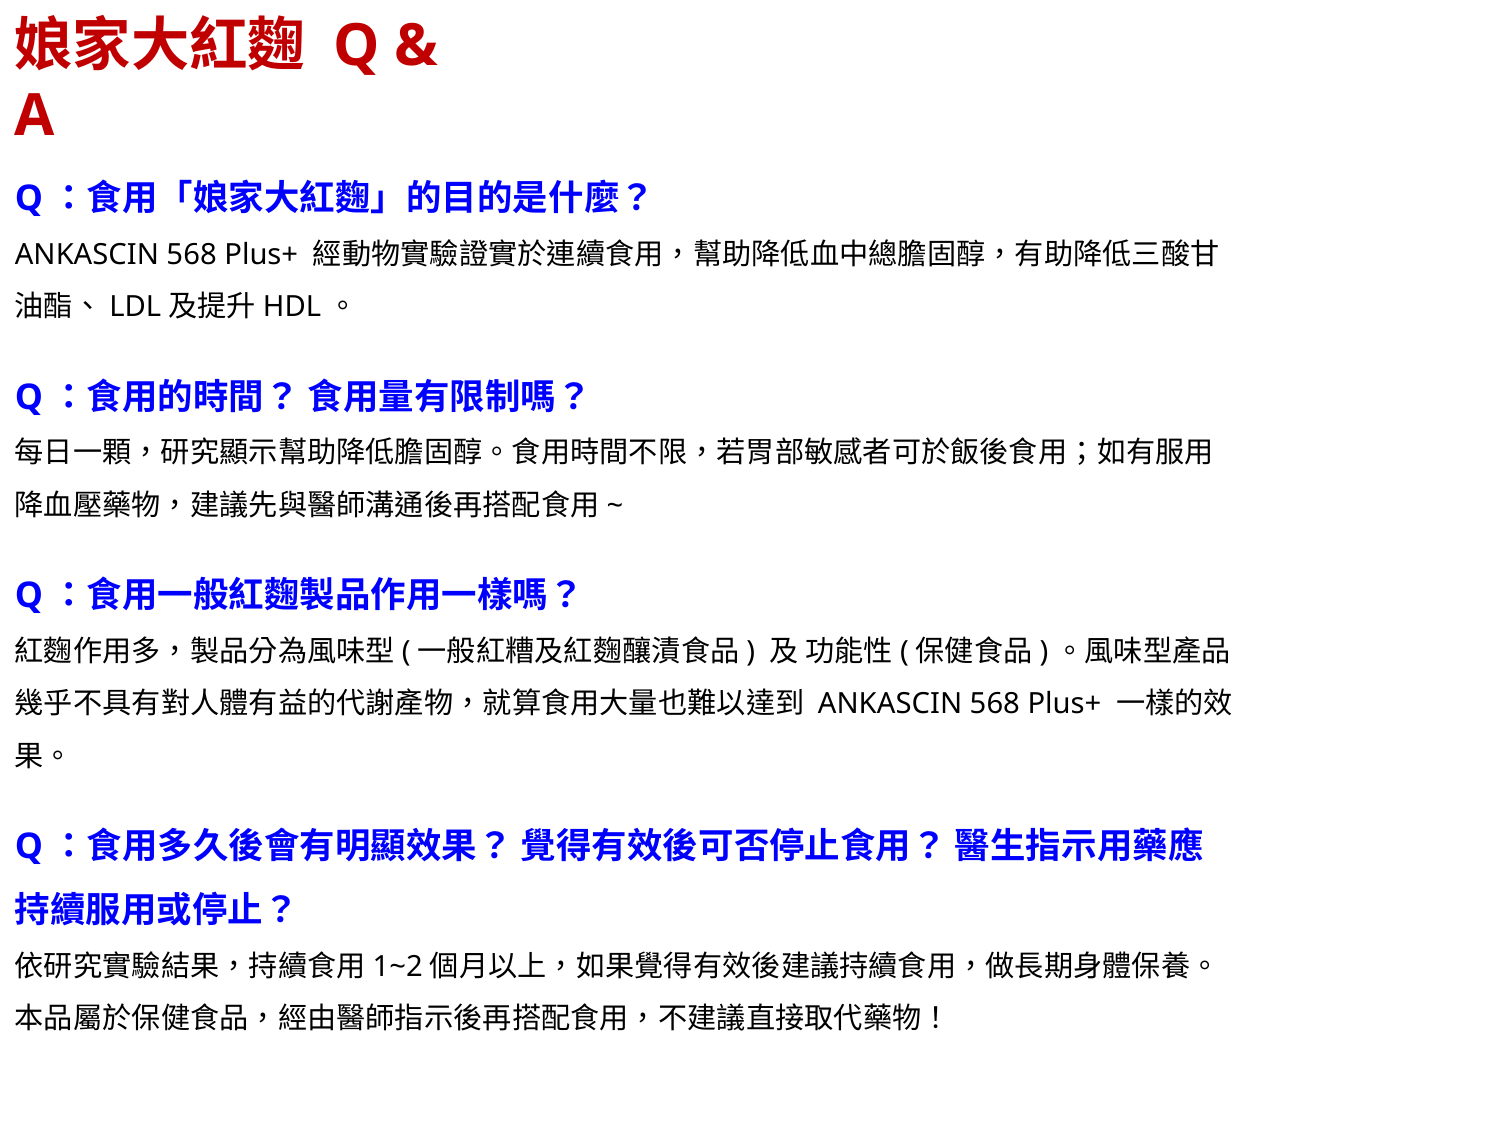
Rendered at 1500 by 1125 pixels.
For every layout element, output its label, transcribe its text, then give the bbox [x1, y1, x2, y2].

text_box 娘家大紅麴 Q & A [0, 0, 508, 155]
text_box Q：食用「娘家大紅麴」的目的是什麼？ ANKASCIN 568 Plus+ 經動物實驗證實於連續食用，幫助降低血中總膽固醇，有助降低三酸甘油酯、LDL及提升HDL。 Q：食用的時間？ 食用量有限制嗎？ 每日一顆，研究顯示幫助降低膽固醇。食用時間不限，若胃部敏感者可於飯後食用；如有服用降血壓藥物，建議先與醫師溝通後再搭配食用~ Q：食用一般紅麴製品作用一樣嗎？ 紅麴作用多，製品分為風味型(一般紅糟及紅麴釀漬食品) 及 功能性(保健食品)。風味型產品幾乎不具有對人體有益的代謝產物，就算食用大量也難以達到 ANKASCIN 568 Plus+ 一樣的效果。 Q：食用多久後會有明顯效果？ 覺得有效後可否停止食用？ 醫生指示用藥應持續服用或停止？ 依研究實驗結果，持續食用1~2個月以上，如果覺得有效後建議持續食用，做長期身體保養。本品屬於保健食品，經由醫師指示後再搭配食用，不建議直接取代藥物！ [0, 146, 1249, 1042]
